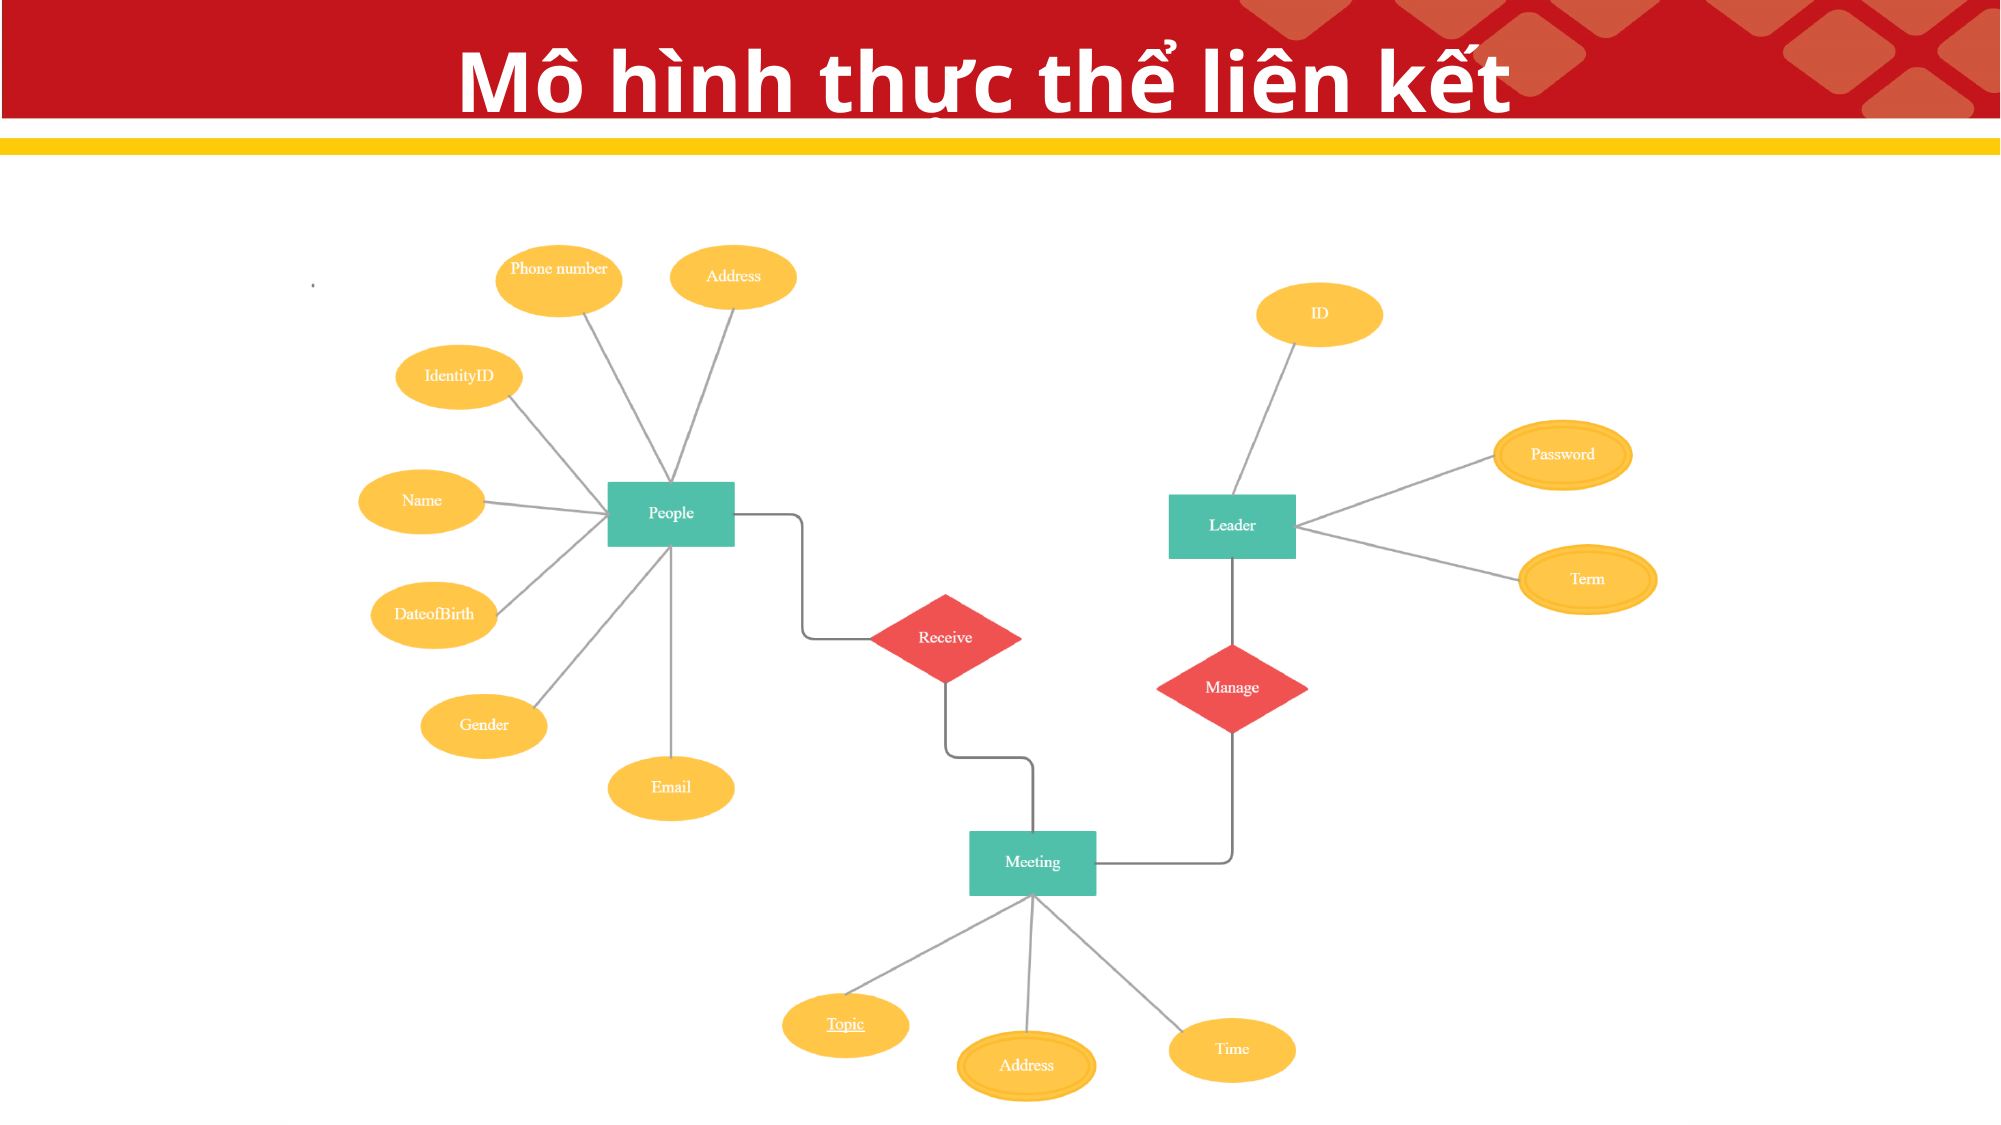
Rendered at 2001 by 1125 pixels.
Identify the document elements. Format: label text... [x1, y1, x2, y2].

text_box Mô hình thực thể liên kết [106, 0, 1863, 187]
picture [0, 0, 2001, 1125]
